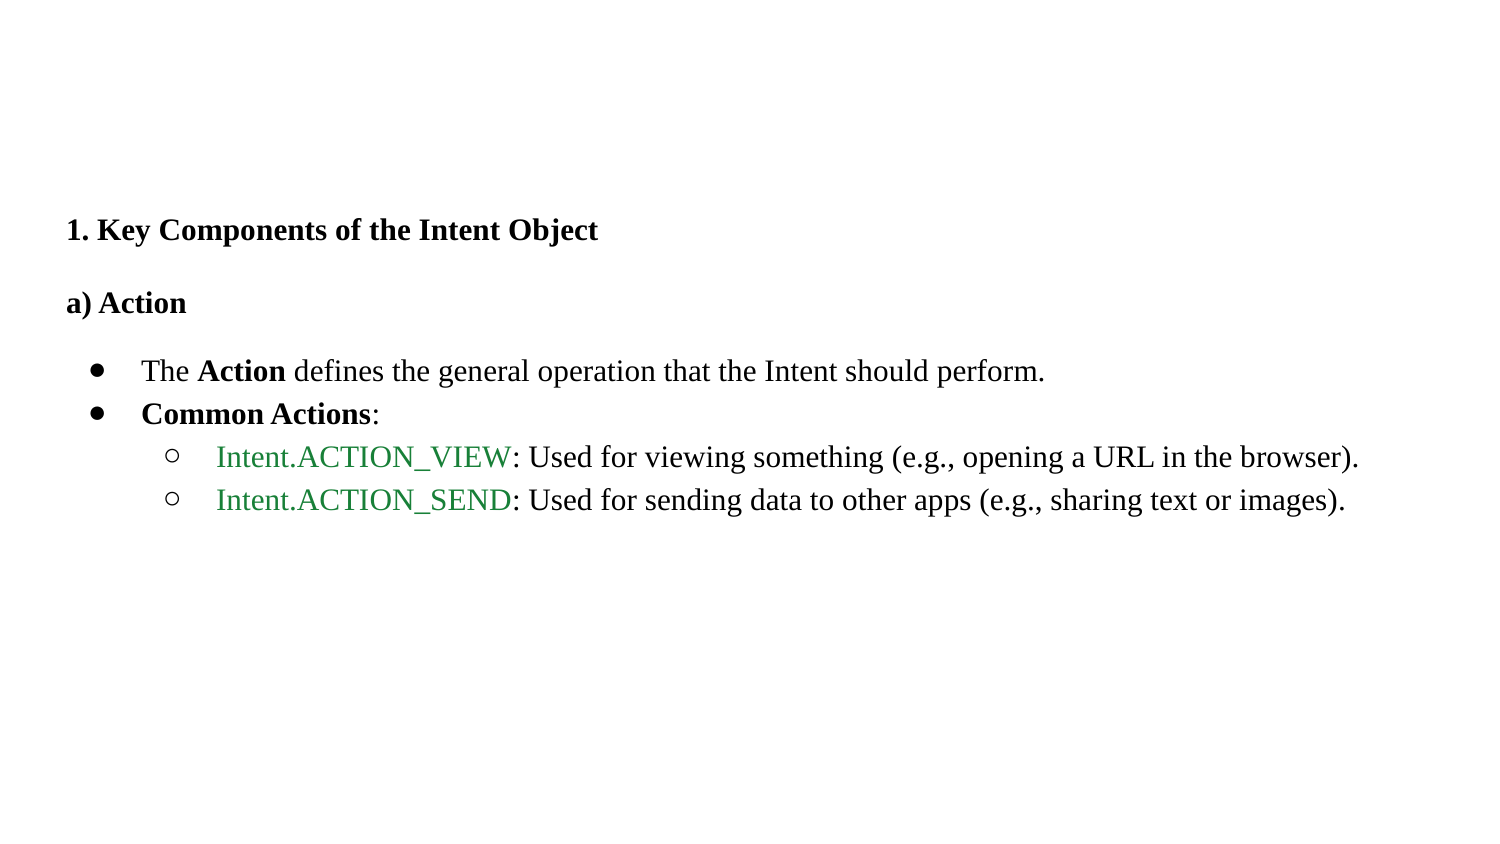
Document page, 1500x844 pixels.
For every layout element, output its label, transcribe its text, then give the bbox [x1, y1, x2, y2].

list 1. Key Components of the Intent Object a) Action The Action defines the general operation that the Intent should perform. Common Actions: Intent.ACTION_VIEW: Used for viewing something (e.g., opening a URL in the browser). Intent.ACTION_SEND: Used for sending data to other apps (e.g., sharing text or images). [51, 189, 1449, 750]
